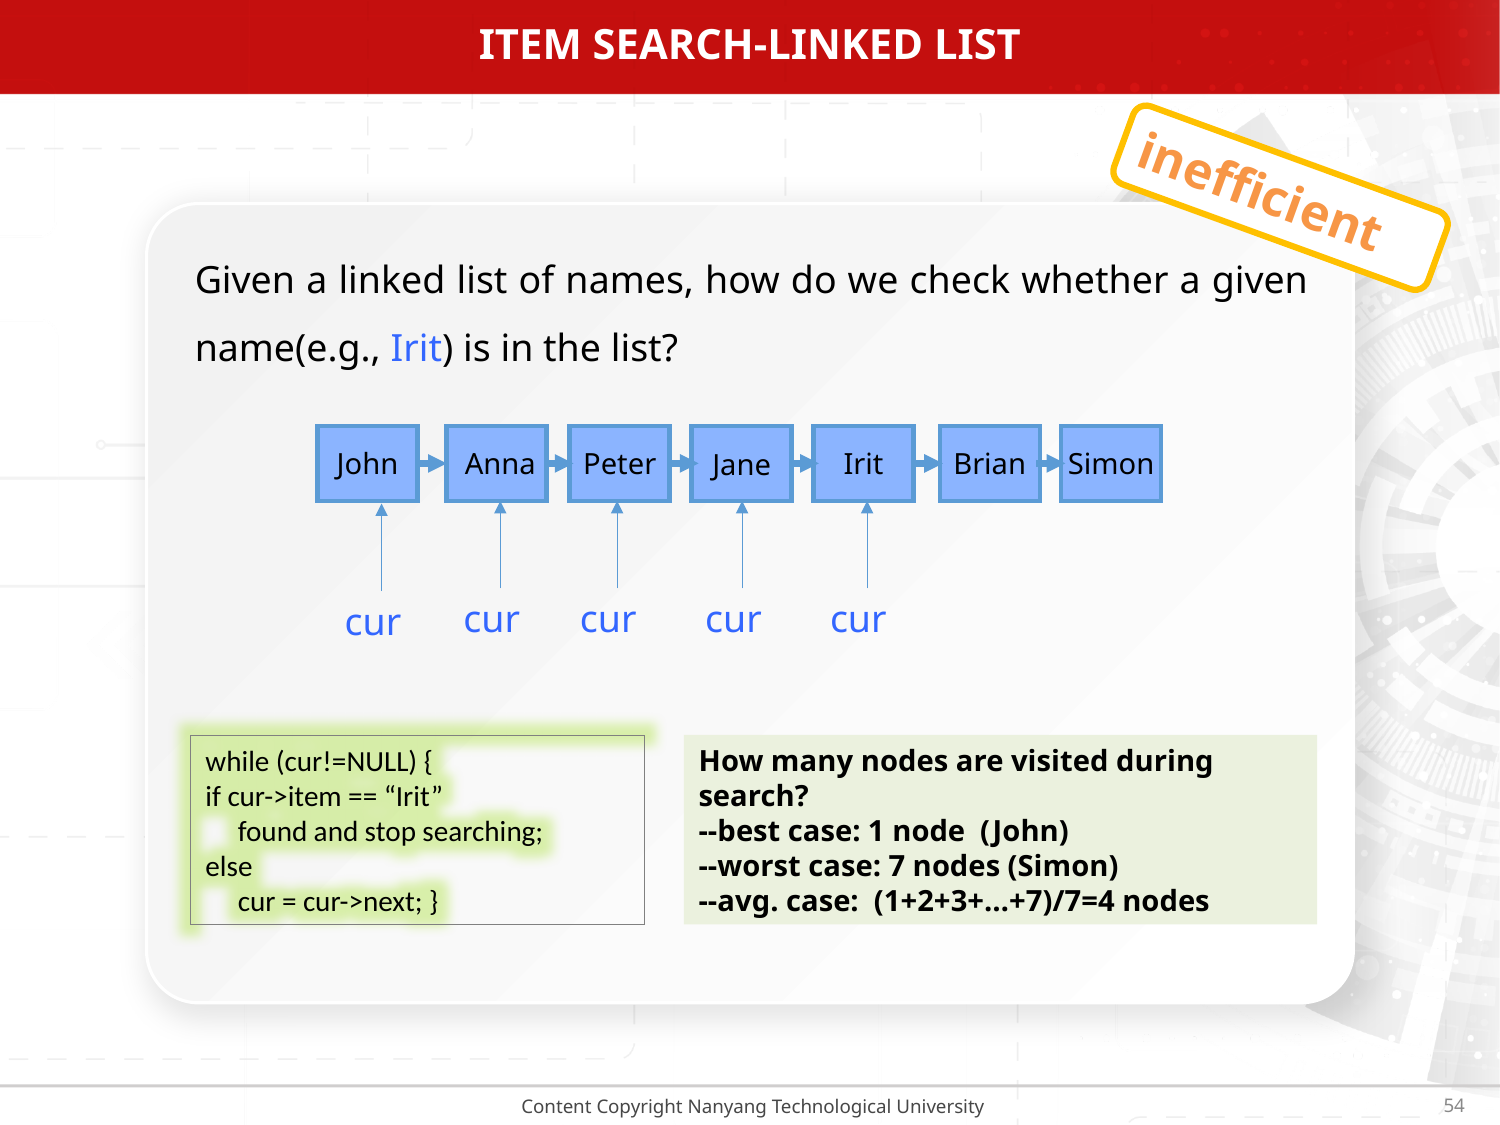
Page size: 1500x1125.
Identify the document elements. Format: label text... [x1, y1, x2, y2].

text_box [448, 500, 565, 649]
text_box inefficient [1113, 105, 1448, 290]
text_box while (cur!=NULL) { if cur->item == “Irit” found and stop searching; else cur = cur->next; } [190, 735, 645, 925]
text_box Irit [813, 425, 914, 501]
text_box Jane [691, 426, 792, 500]
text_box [180, 720, 659, 936]
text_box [565, 500, 687, 649]
text_box Brian [939, 425, 1040, 501]
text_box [329, 503, 451, 651]
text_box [815, 500, 936, 649]
text_box Peter [569, 425, 670, 500]
text_box How many nodes are visited during search? --best case: 1 node (John) --worst case: 7 nodes (Simon) --avg. case: (1+2+3+…+7)/7=4 nodes [683, 734, 1318, 925]
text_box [690, 500, 812, 649]
title Item Search-linked list [0, 0, 1500, 93]
text_box Anna [446, 425, 547, 501]
text_box John [317, 425, 418, 501]
picture [0, 1088, 1500, 1125]
picture [0, 93, 1500, 1084]
text_box Simon [1061, 425, 1162, 501]
text_box Given a linked list of names, how do we check whether a given name(e.g., Irit) is in the list? [180, 226, 1325, 936]
